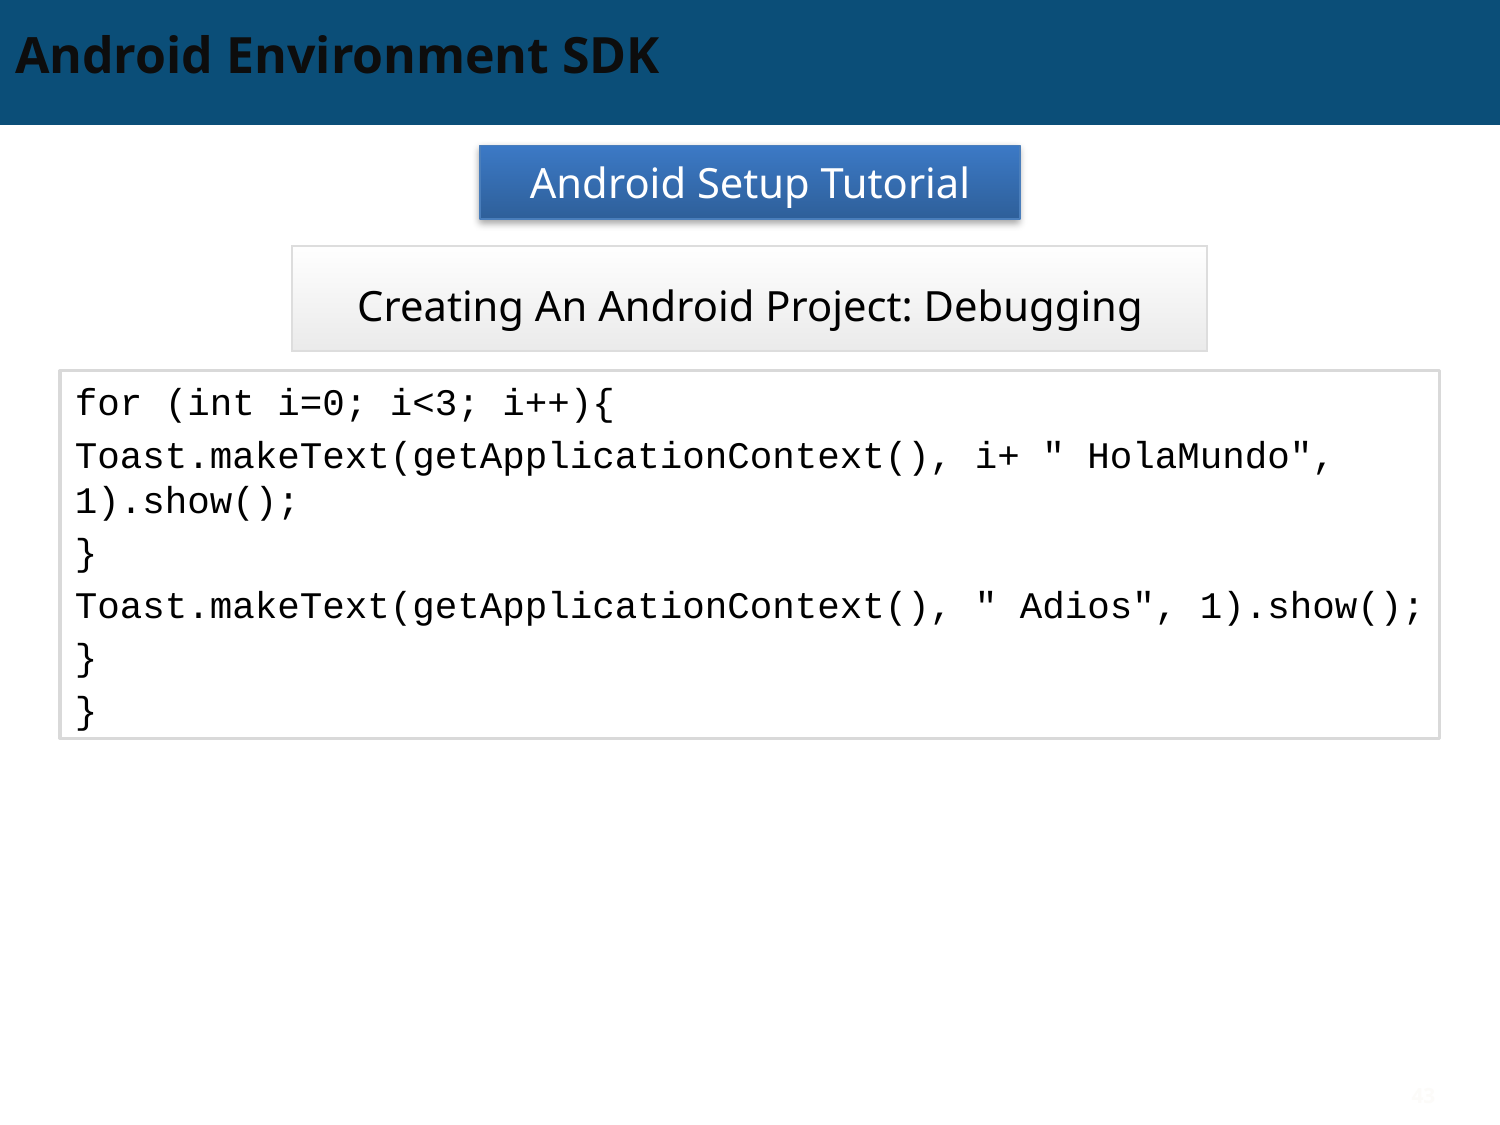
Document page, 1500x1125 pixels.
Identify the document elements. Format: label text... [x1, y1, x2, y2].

text_box Android Setup Tutorial [479, 145, 1021, 220]
title Android Environment SDK [0, 21, 1351, 86]
text_box for (int i=0; i<3; i++){ Toast.makeText(getApplicationContext(), i+ " HolaMundo", 1).show(); } Toast.makeText(getApplicationContext(), " Adios", 1).show(); } } [59, 370, 1440, 739]
text_box Creating An Android Project: Debugging [292, 245, 1208, 351]
